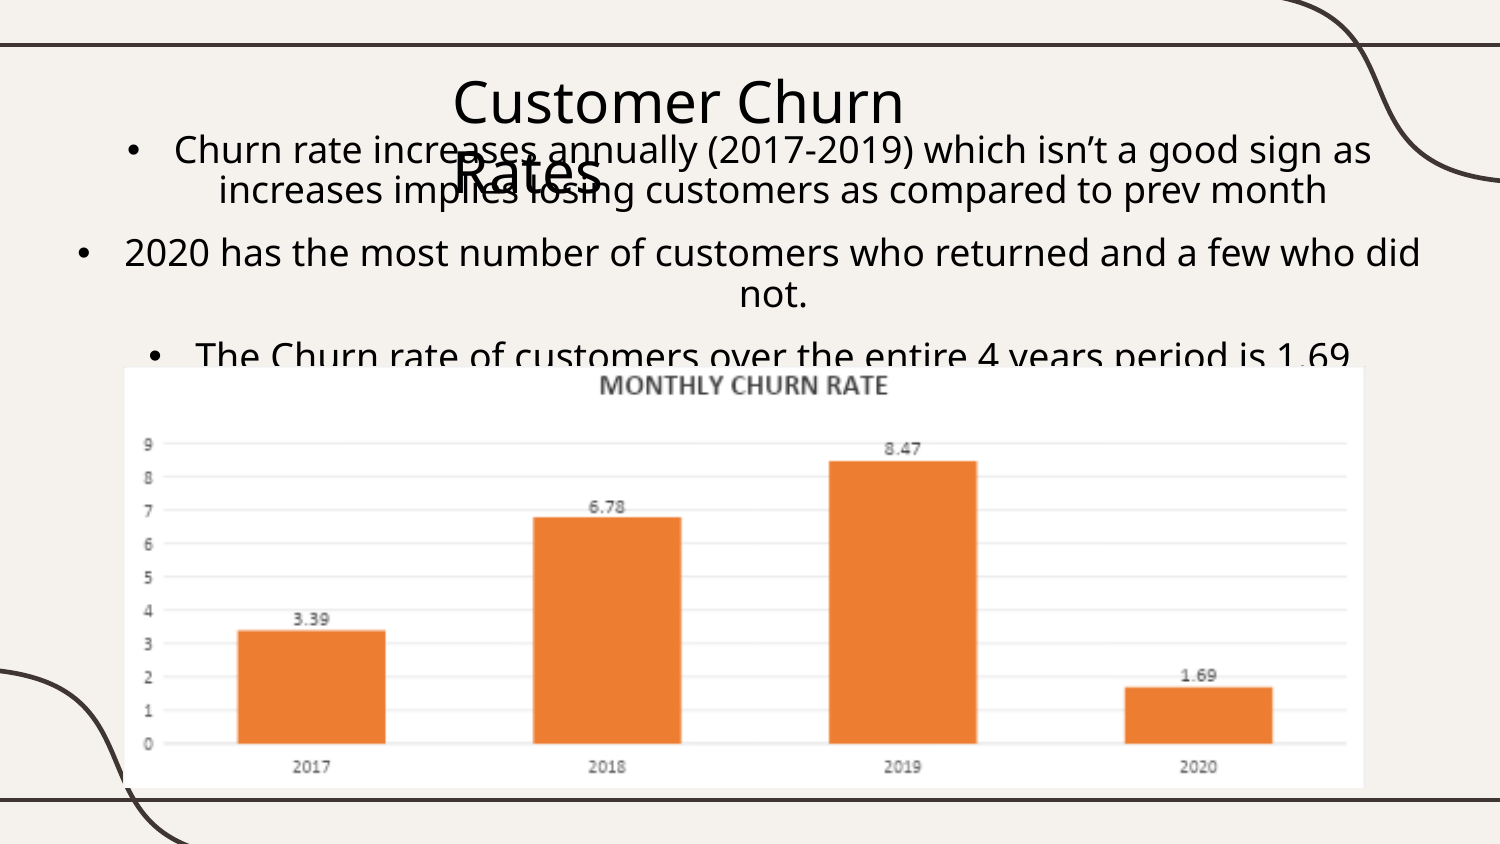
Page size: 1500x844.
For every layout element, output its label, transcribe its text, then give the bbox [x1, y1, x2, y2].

picture [123, 365, 1366, 788]
text_box Churn rate increases annually (2017-2019) which isn’t a good sign as increases implies losing customers as compared to prev month 2020 has the most number of customers who returned and a few who did not. The Churn rate of customers over the entire 4 years period is 1.69 [28, 141, 1472, 368]
title Customer Churn Rates [437, 50, 1063, 130]
